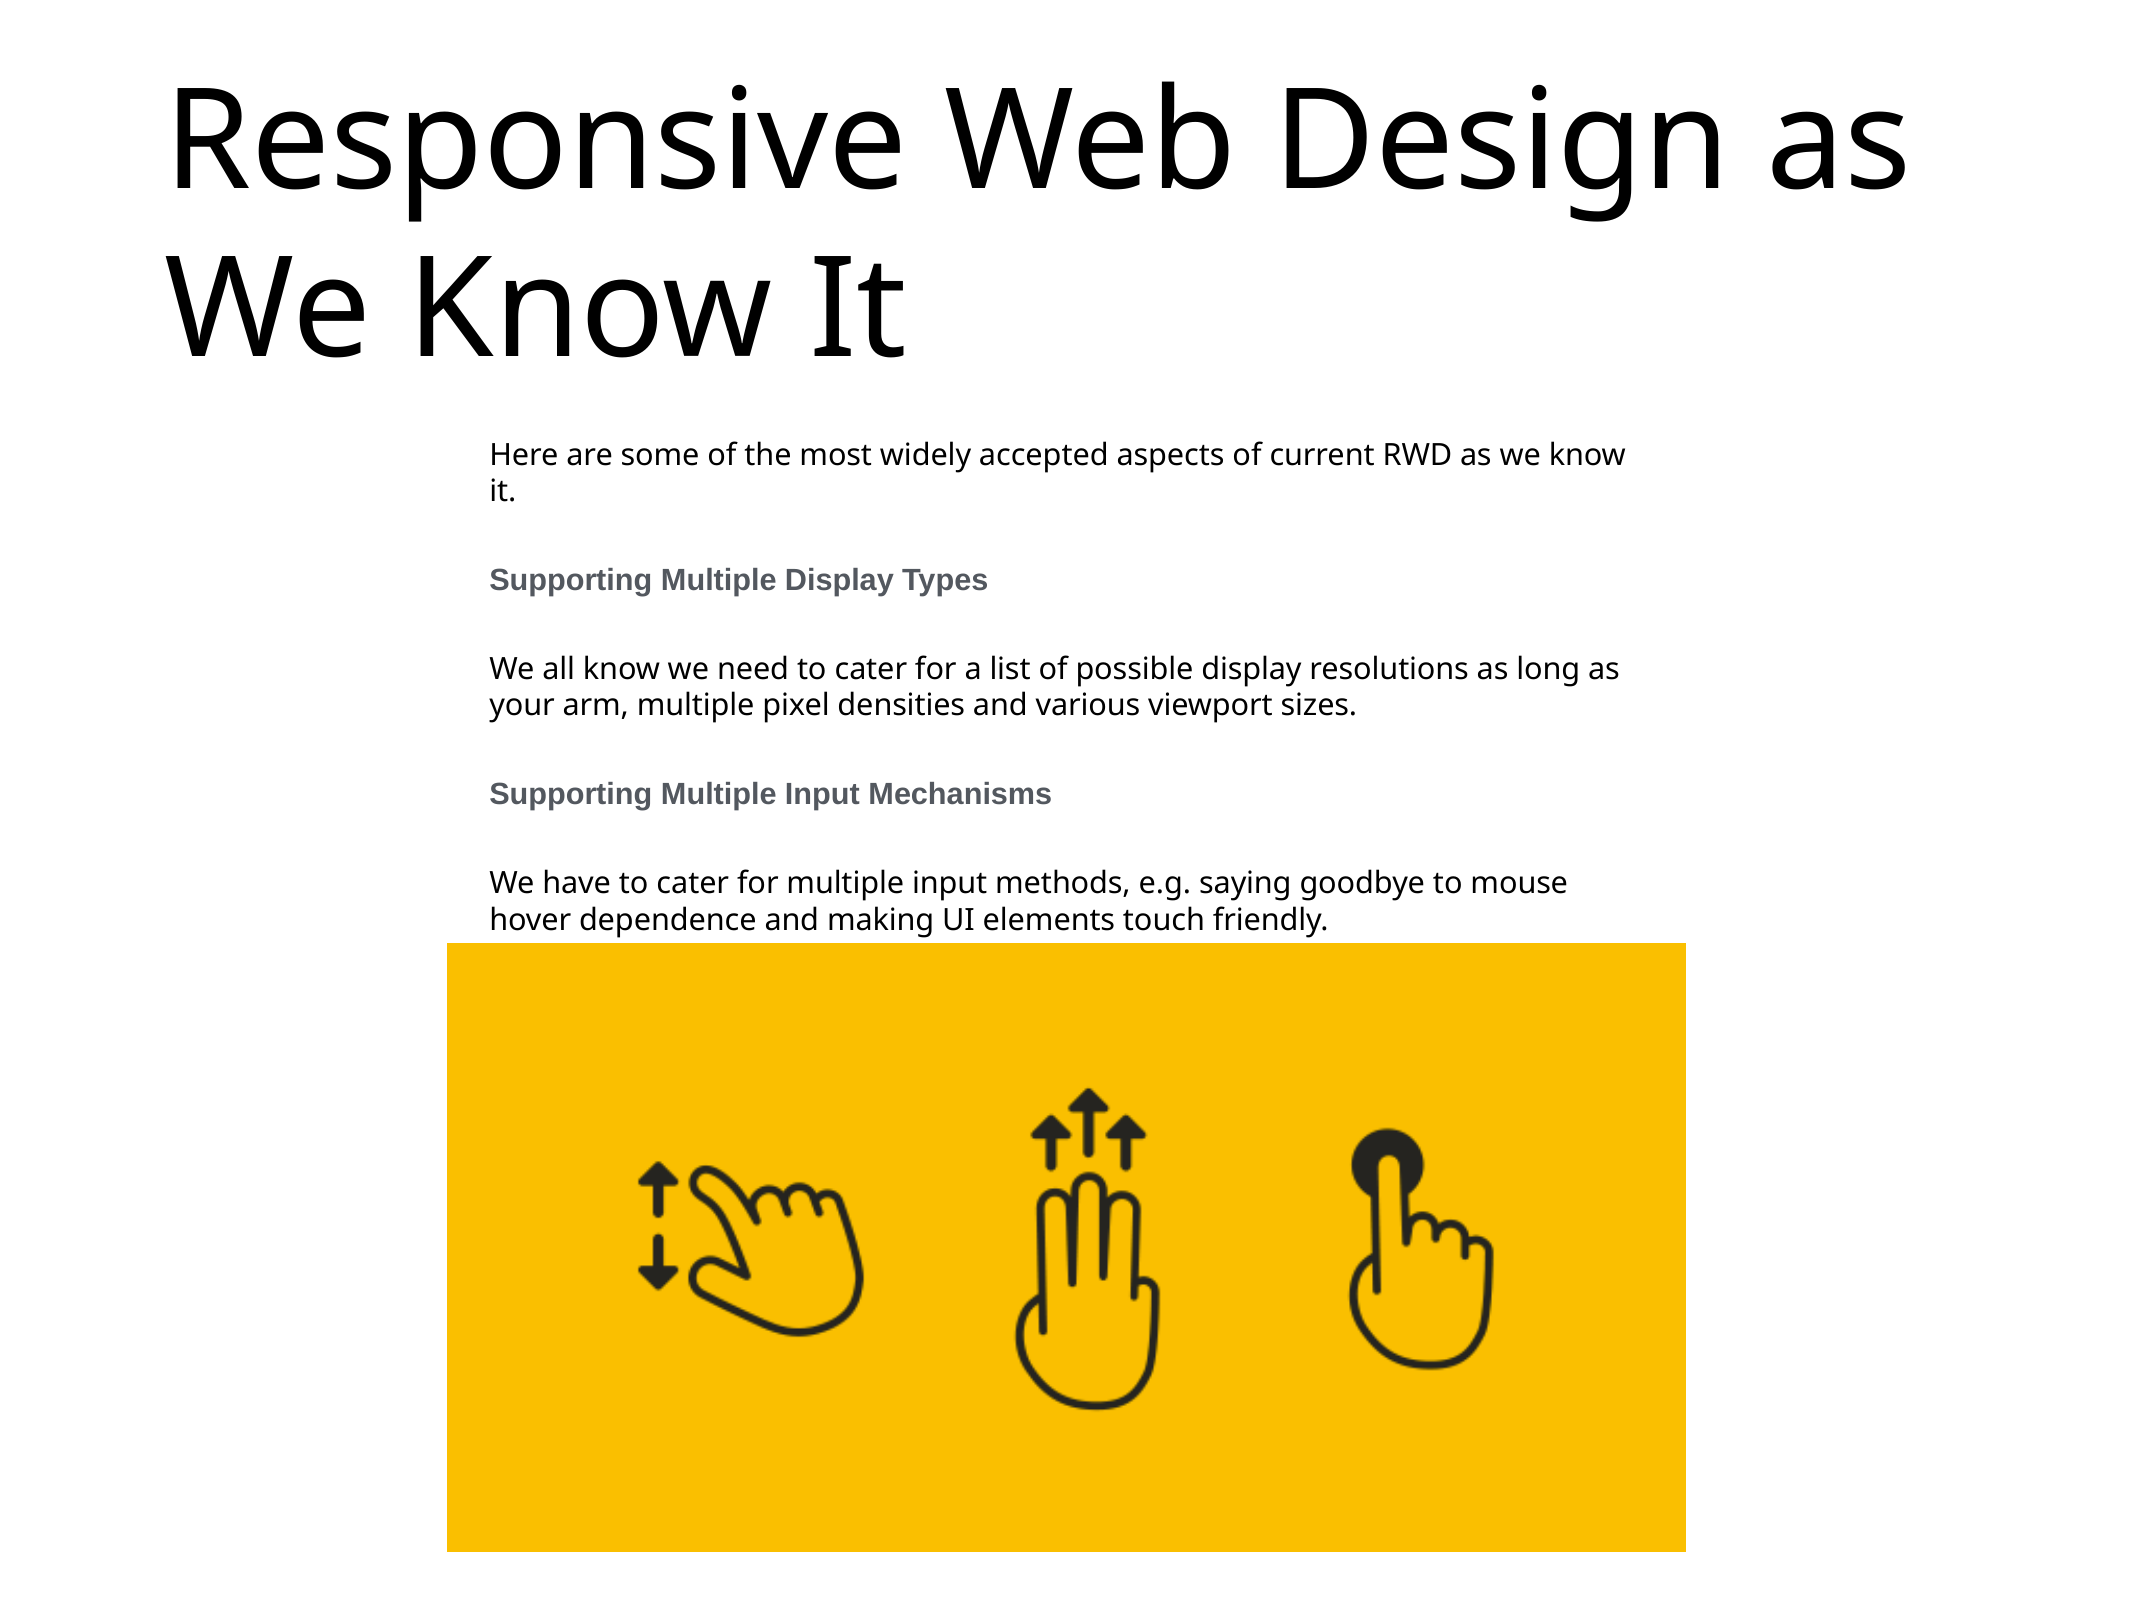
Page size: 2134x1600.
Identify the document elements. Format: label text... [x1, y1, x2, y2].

title Responsive Web Design as We Know It [155, 39, 1978, 395]
picture [447, 943, 1686, 1553]
list Here are some of the most widely accepted aspects of current RWD as we know it. Supporting Multiple Display Types We all know we need to cater for a list of possible display resolutions as long as your arm, multiple pixel densities and various viewport sizes. Supporting Multiple Input Mechanisms We have to cater for multiple input methods, e.g. saying goodbye to mouse hover dependence and making UI elements touch friendly. [480, 445, 1653, 926]
